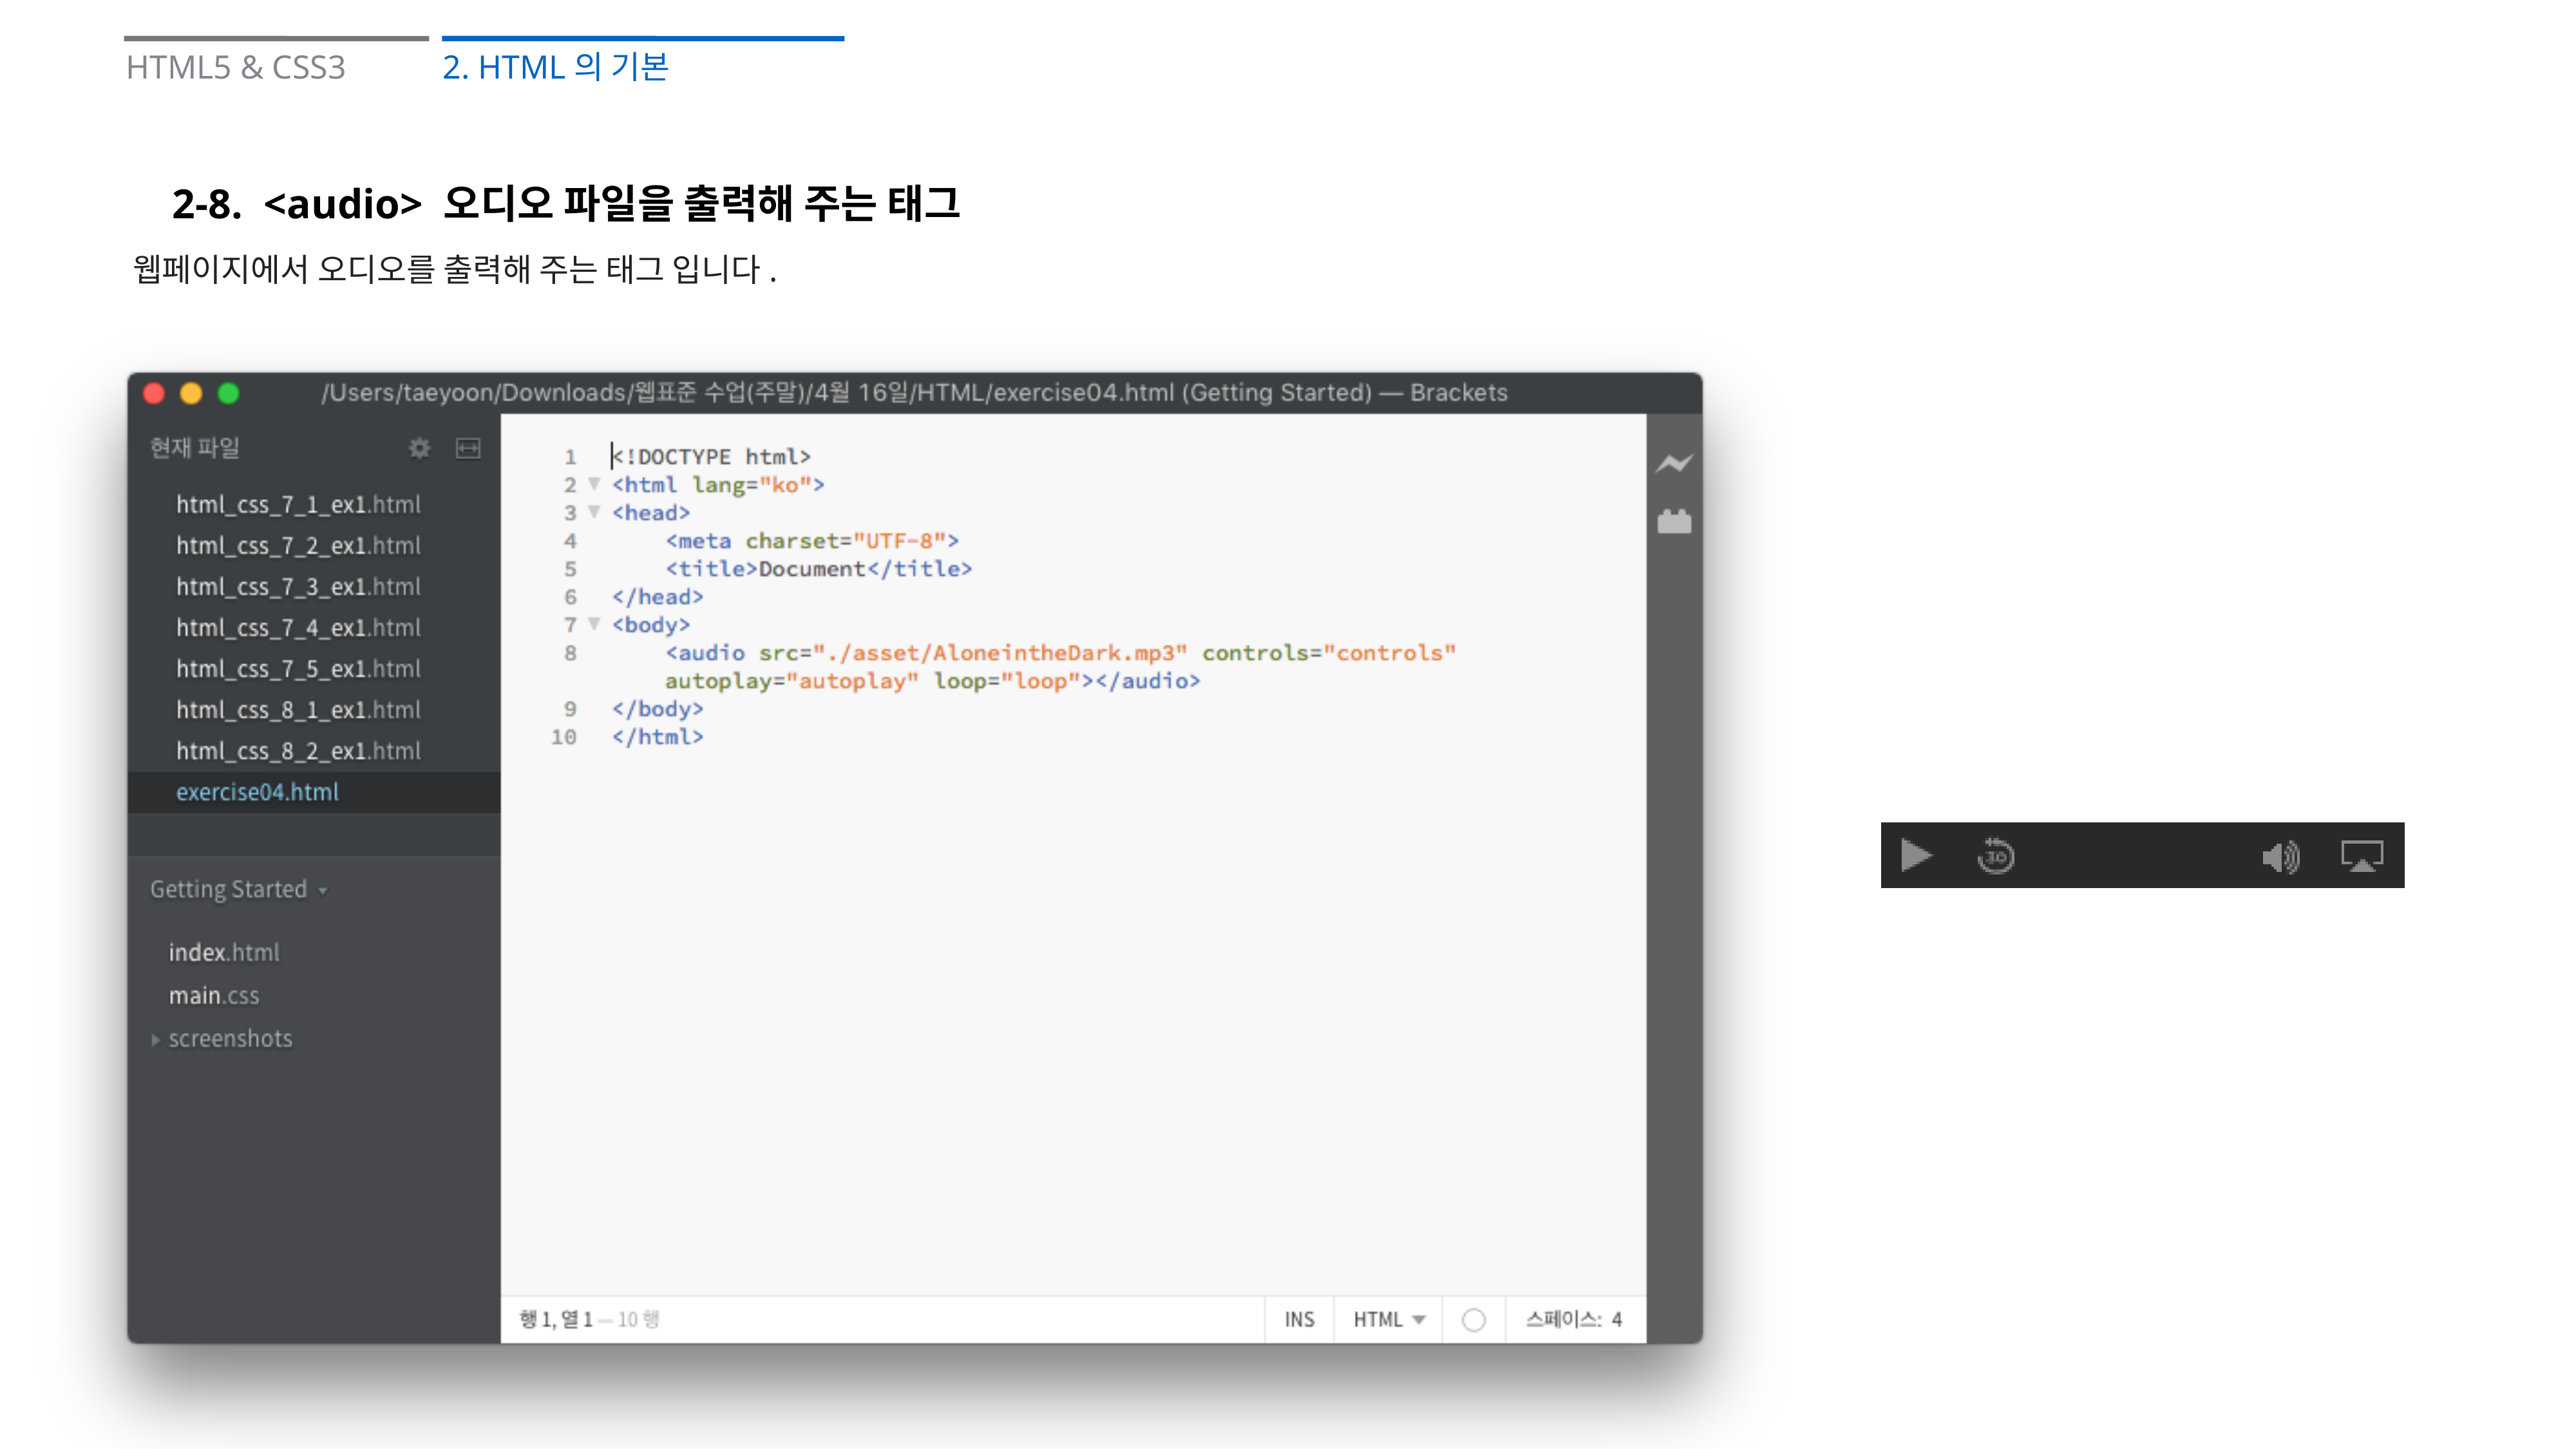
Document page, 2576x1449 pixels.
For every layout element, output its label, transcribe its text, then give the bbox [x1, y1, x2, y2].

text_box 2. HTML의 기본 [435, 39, 678, 93]
picture [1868, 807, 2429, 913]
text_box 2-8. <audio> 오디오 파일을 출력해 주는 태그 [165, 171, 970, 234]
text_box 웹페이지에서 오디오를 출력해 주는 태그 입니다. [125, 242, 2427, 296]
picture [24, 314, 1808, 1449]
text_box HTML5 & CSS3 [118, 39, 354, 93]
